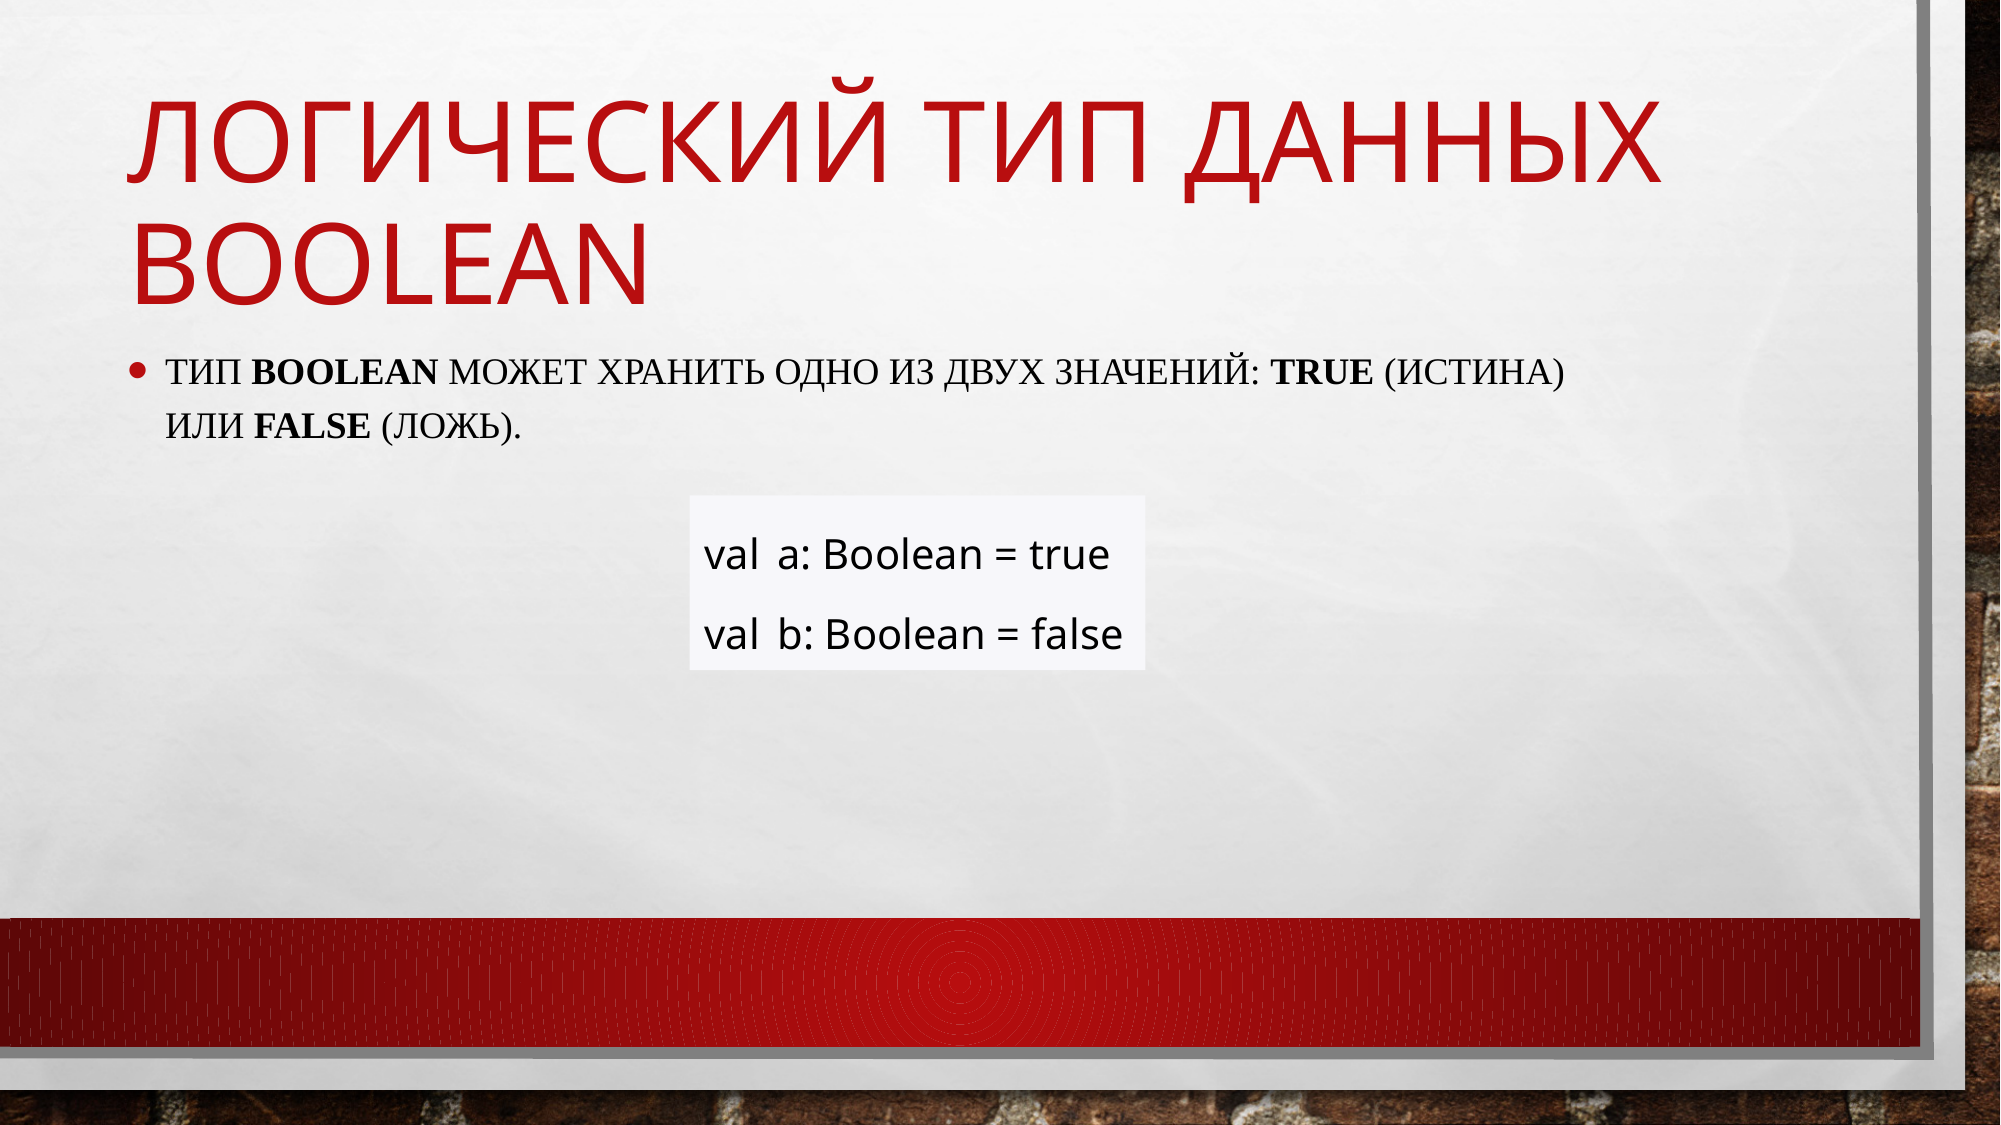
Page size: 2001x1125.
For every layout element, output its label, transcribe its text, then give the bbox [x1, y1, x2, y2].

title Логический тип данных Boolean [112, 112, 1818, 302]
picture [0, 0, 2000, 1125]
list Тип Boolean может хранить одно из двух значений: true (истина) или false (ложь). [112, 338, 1818, 528]
text_box val a: Boolean = true val b: Boolean = false [689, 495, 1146, 671]
